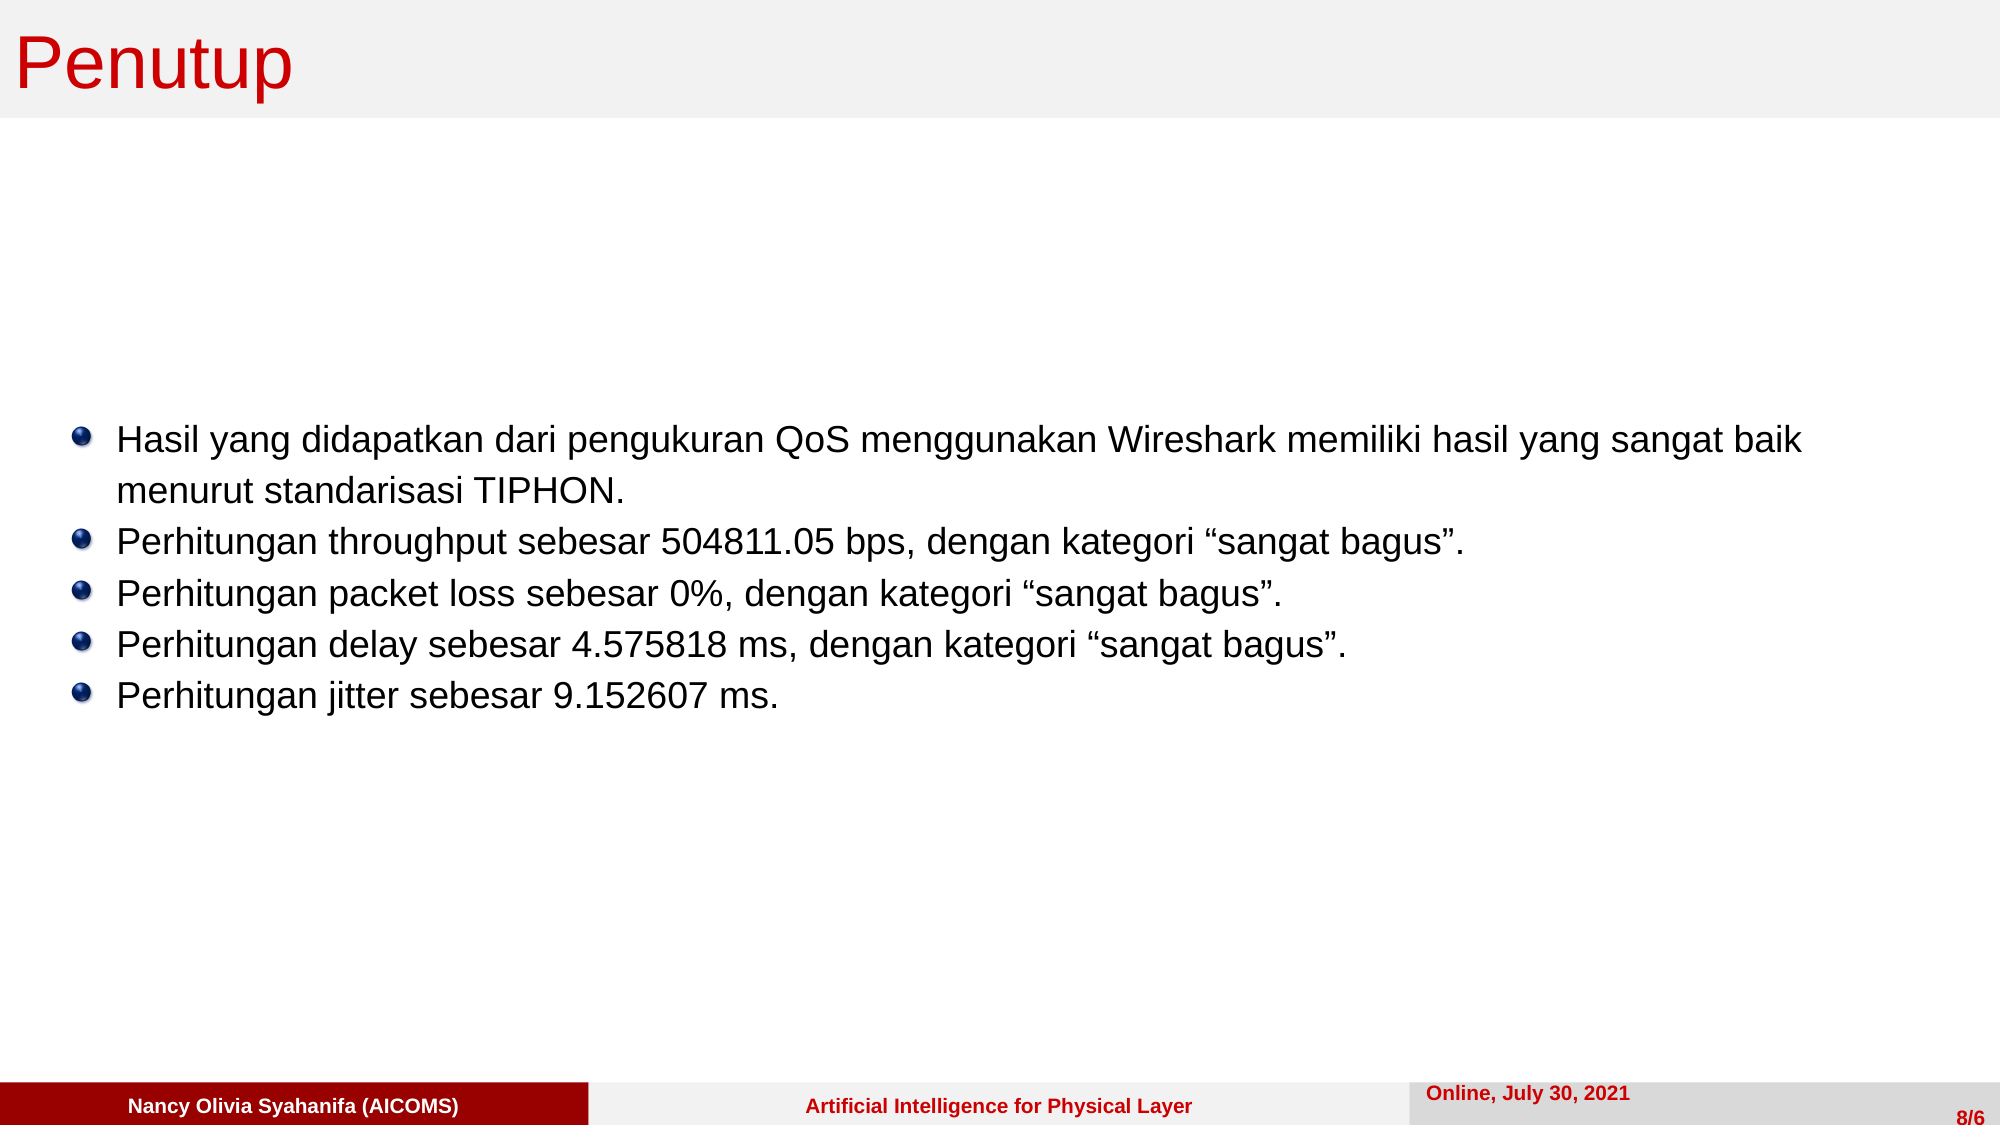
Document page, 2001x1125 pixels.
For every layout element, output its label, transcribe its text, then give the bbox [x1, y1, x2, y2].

text_box Penutup [0, 0, 2000, 119]
text_box Hasil yang didapatkan dari pengukuran QoS menggunakan Wireshark memiliki hasil yang sangat baik menurut standarisasi TIPHON. Perhitungan throughput sebesar 504811.05 bps, dengan kategori “sangat bagus”. Perhitungan packet loss sebesar 0%, dengan kategori “sangat bagus”. Perhitungan delay sebesar 4.575818 ms, dengan kategori “sangat bagus”. Perhitungan jitter sebesar 9.152607 ms. [54, 373, 1895, 752]
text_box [0, 1082, 2000, 1125]
picture [69, 526, 96, 554]
picture [69, 424, 96, 451]
picture [69, 680, 96, 707]
picture [69, 578, 96, 605]
picture [69, 629, 96, 656]
